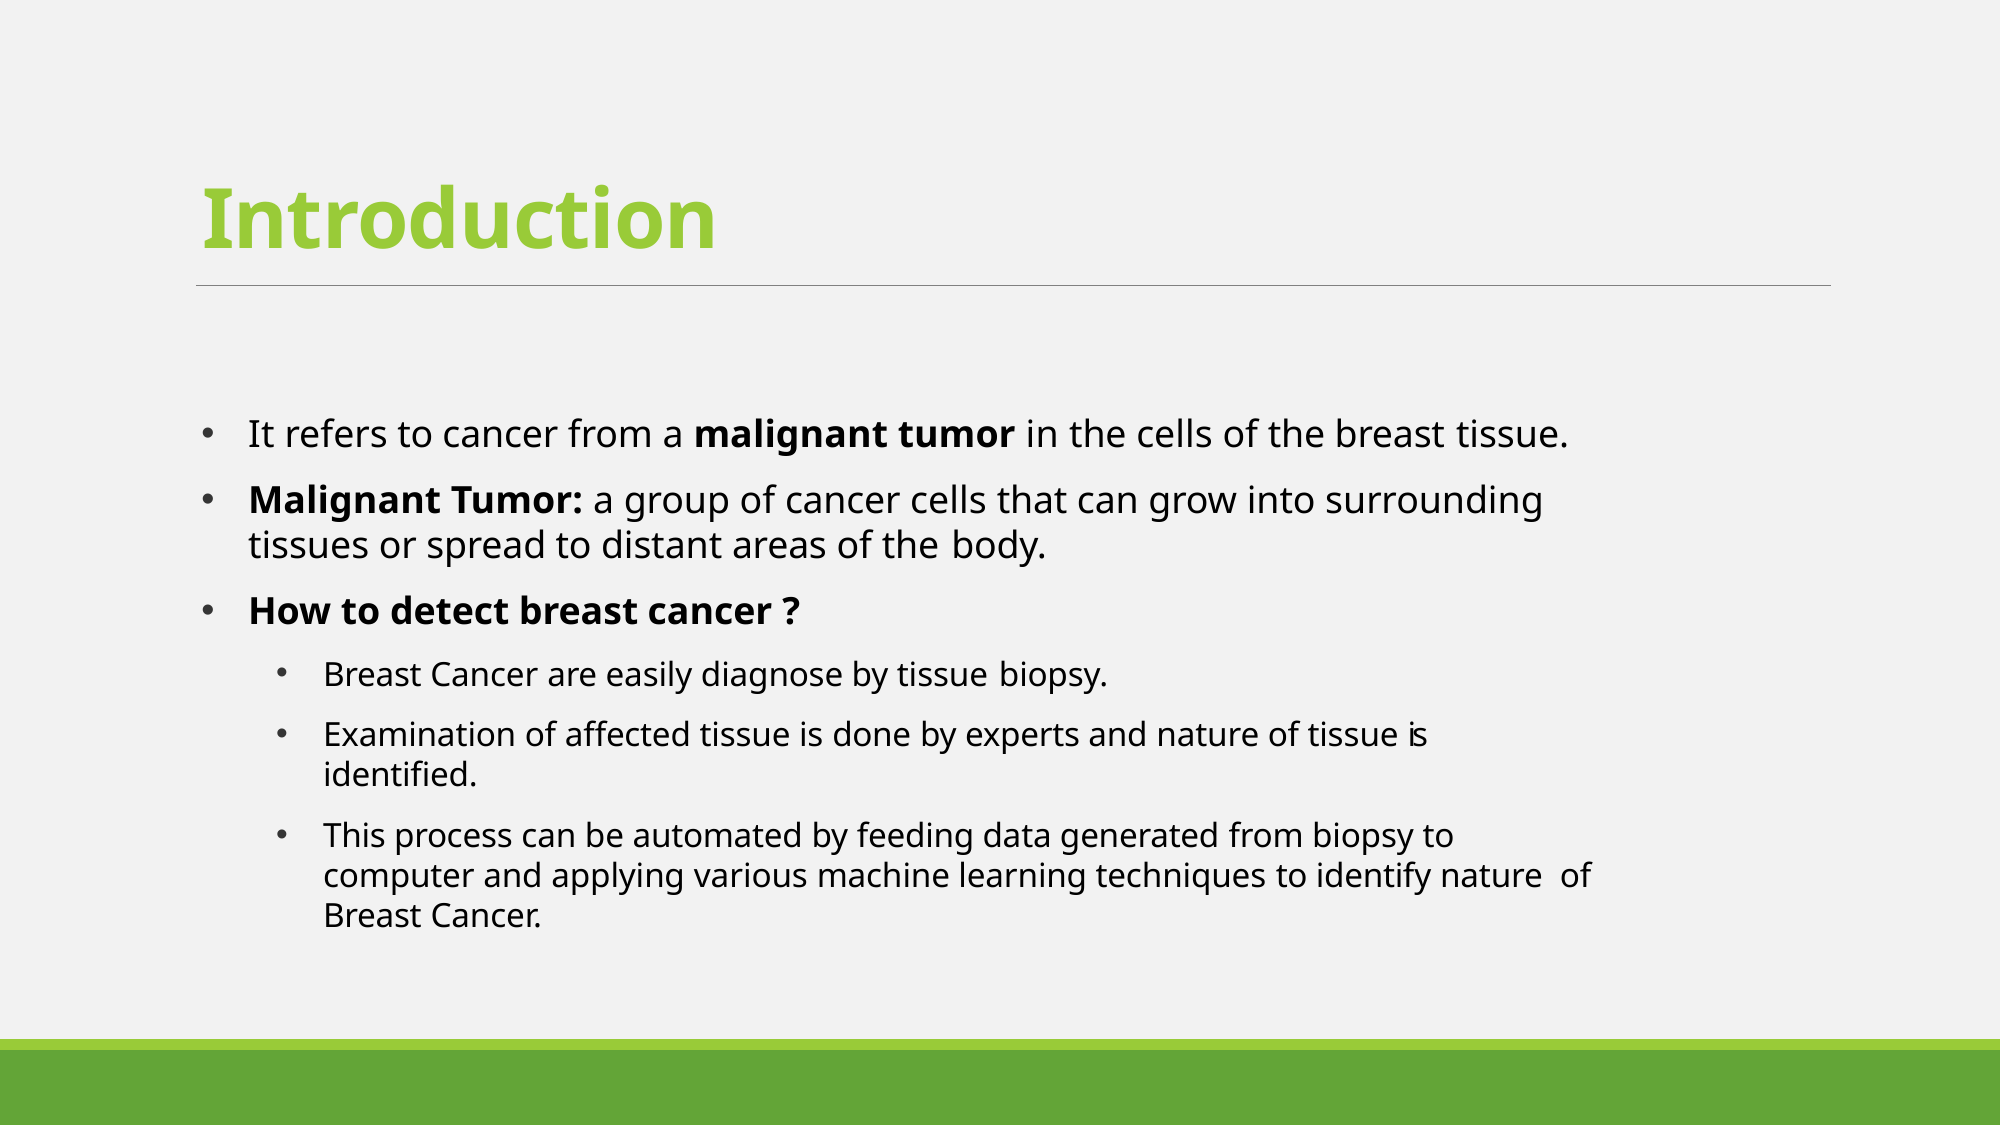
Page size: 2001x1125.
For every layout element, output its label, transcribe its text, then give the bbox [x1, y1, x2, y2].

title Introduction [200, 75, 1044, 266]
text_box It refers to cancer from a malignant tumor in the cells of the breast tissue. Malignant Tumor: a group of cancer cells that can grow into surrounding tissues or spread to distant areas of the body. How to detect breast cancer ? Breast Cancer are easily diagnose by tissue biopsy. Examination of affected tissue is done by experts and nature of tissue is identified. This process can be automated by feeding data generated from biopsy to computer and applying various machine learning techniques to identify nature of Breast Cancer. [199, 387, 1601, 935]
